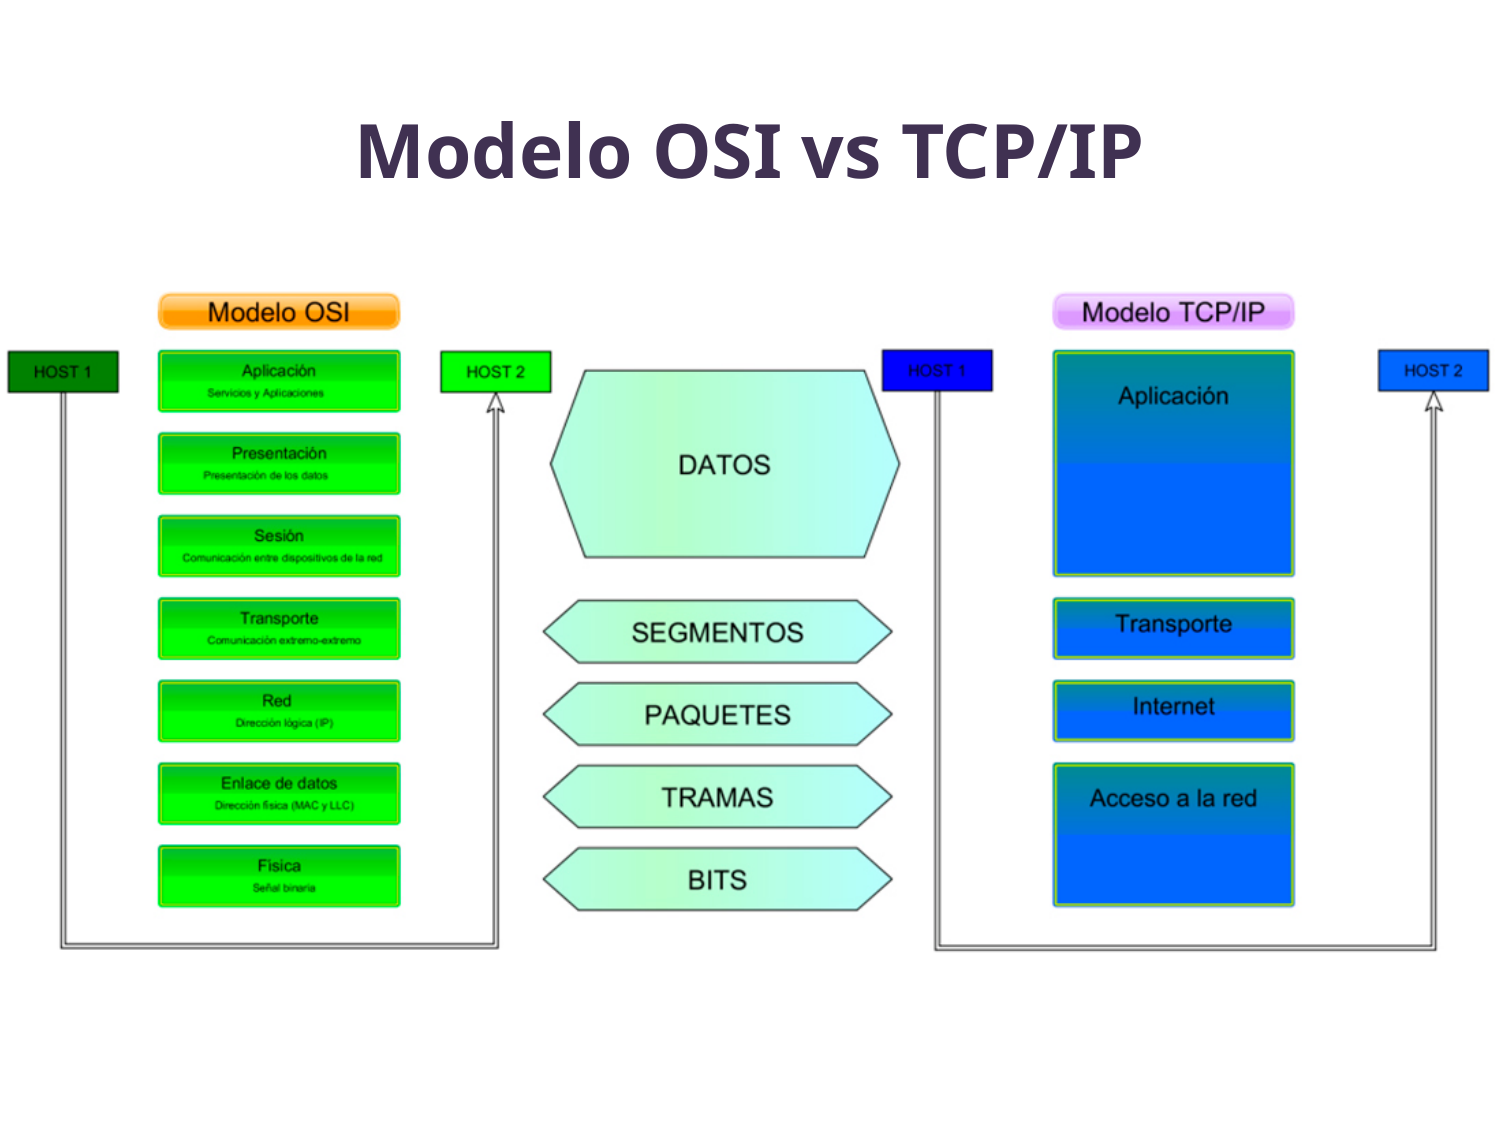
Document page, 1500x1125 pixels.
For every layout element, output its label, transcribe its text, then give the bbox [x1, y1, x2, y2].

title Modelo OSI vs TCP/IP [277, 54, 1223, 243]
picture [5, 290, 1495, 959]
